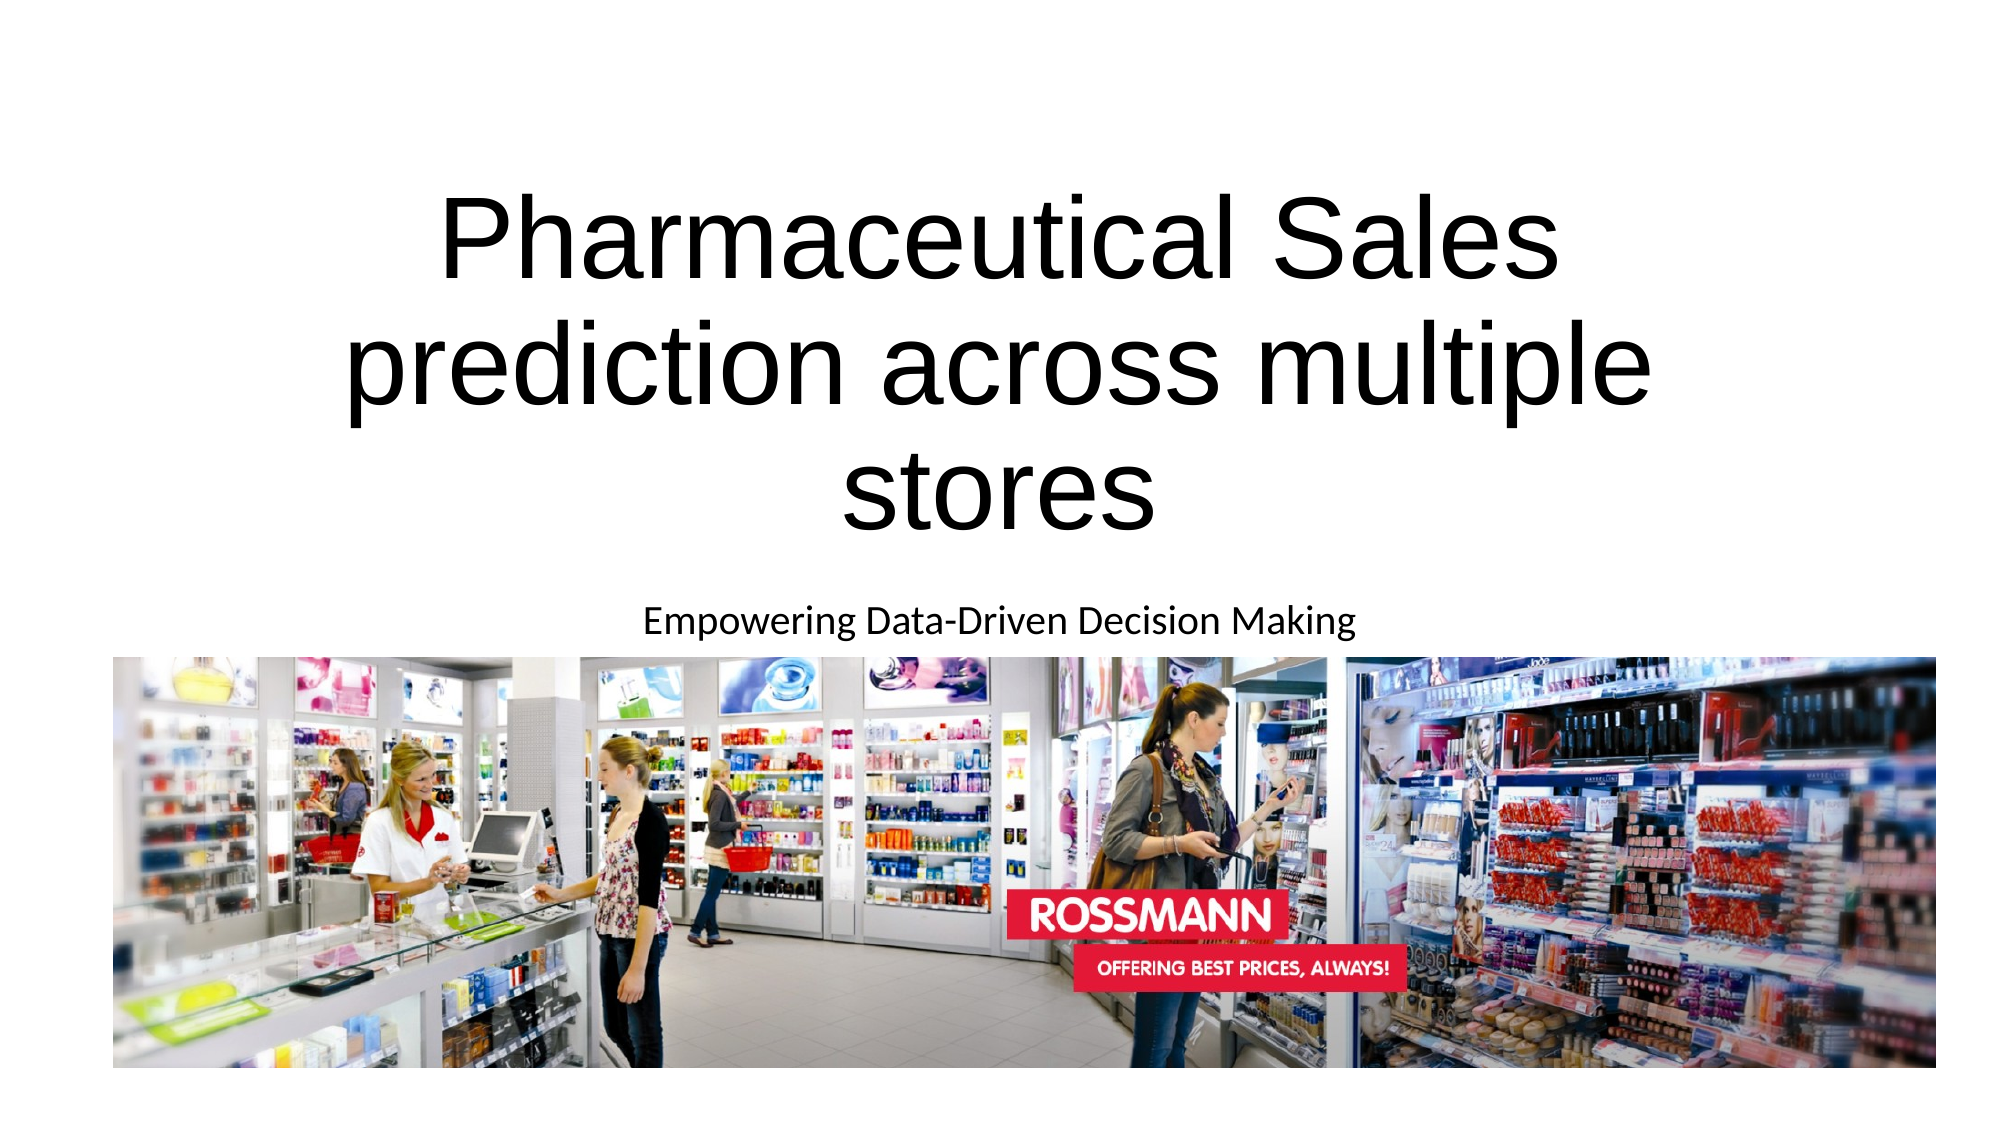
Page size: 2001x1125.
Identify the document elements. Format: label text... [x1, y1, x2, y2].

title Pharmaceutical Sales prediction across multiple stores [249, 170, 1750, 563]
picture [113, 657, 1936, 1068]
subtitle Empowering Data-Driven Decision Making [249, 590, 1750, 657]
